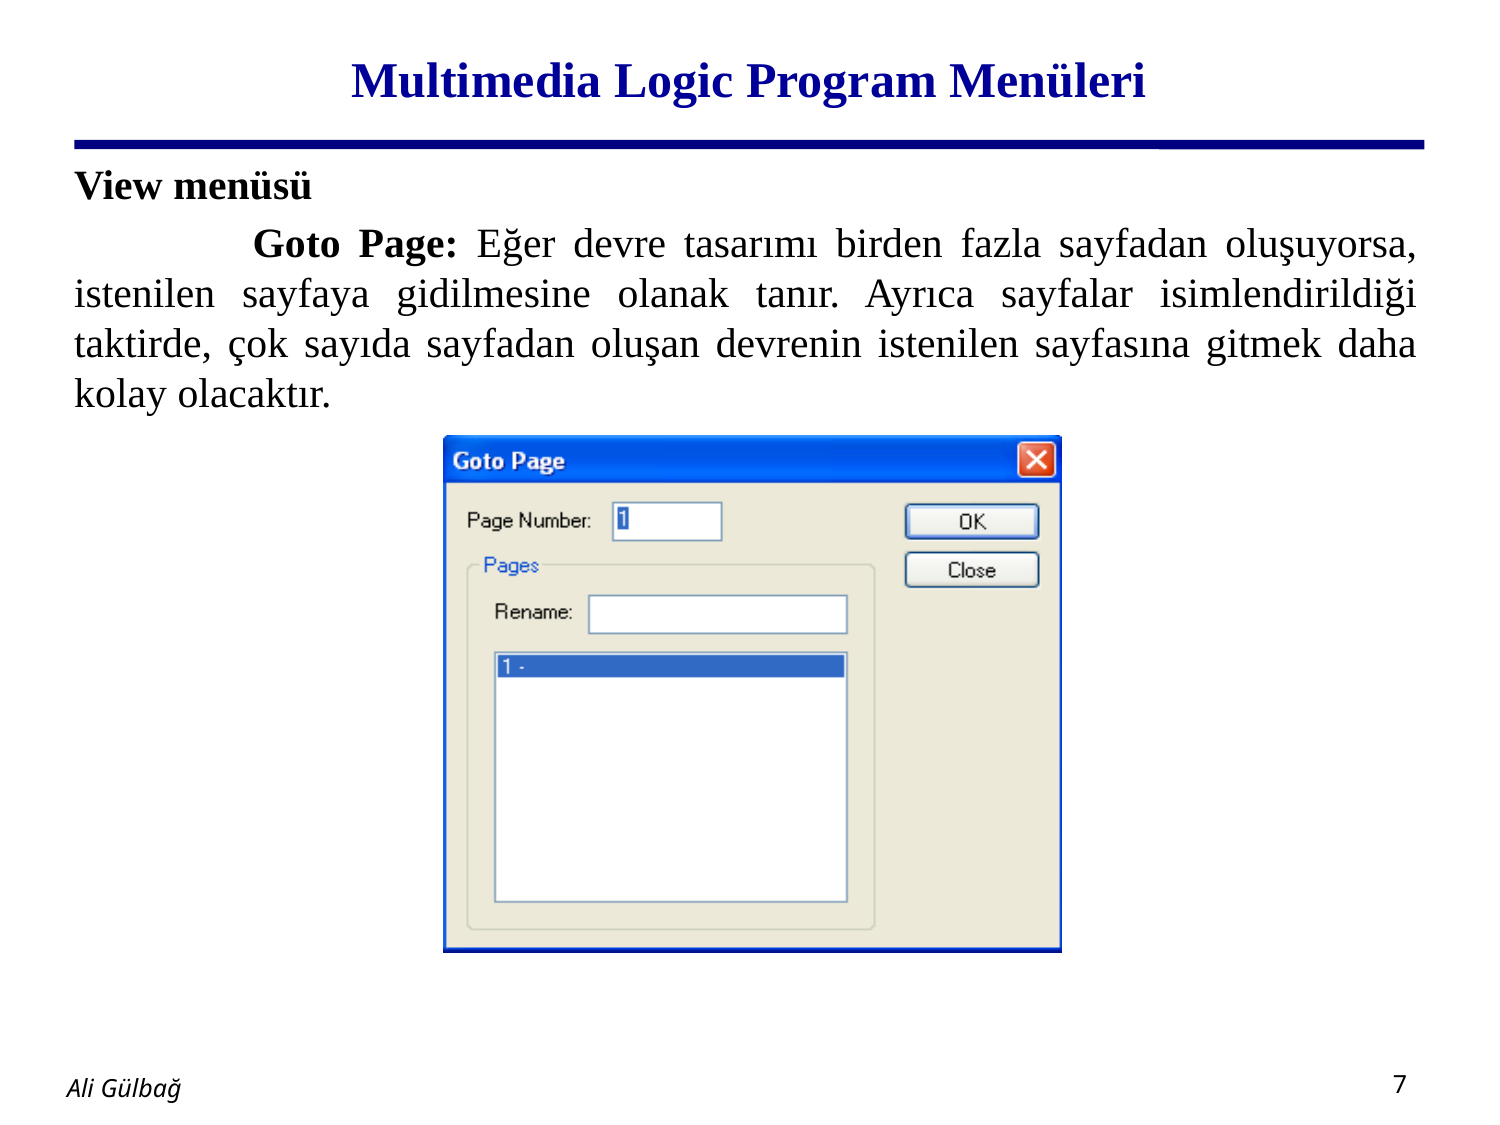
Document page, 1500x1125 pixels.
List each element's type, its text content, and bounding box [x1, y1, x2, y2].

picture [443, 434, 1062, 954]
list View menüsü Goto Page: Eğer devre tasarımı birden fazla sayfadan oluşuyorsa, istenilen sayfaya gidilmesine olanak tanır. Ayrıca sayfalar isimlendirildiği taktirde, çok sayıda sayfadan oluşan devrenin istenilen sayfasına gitmek daha kolay olacaktır. [58, 150, 1434, 984]
title Multimedia Logic Program Menüleri [111, 12, 1388, 143]
